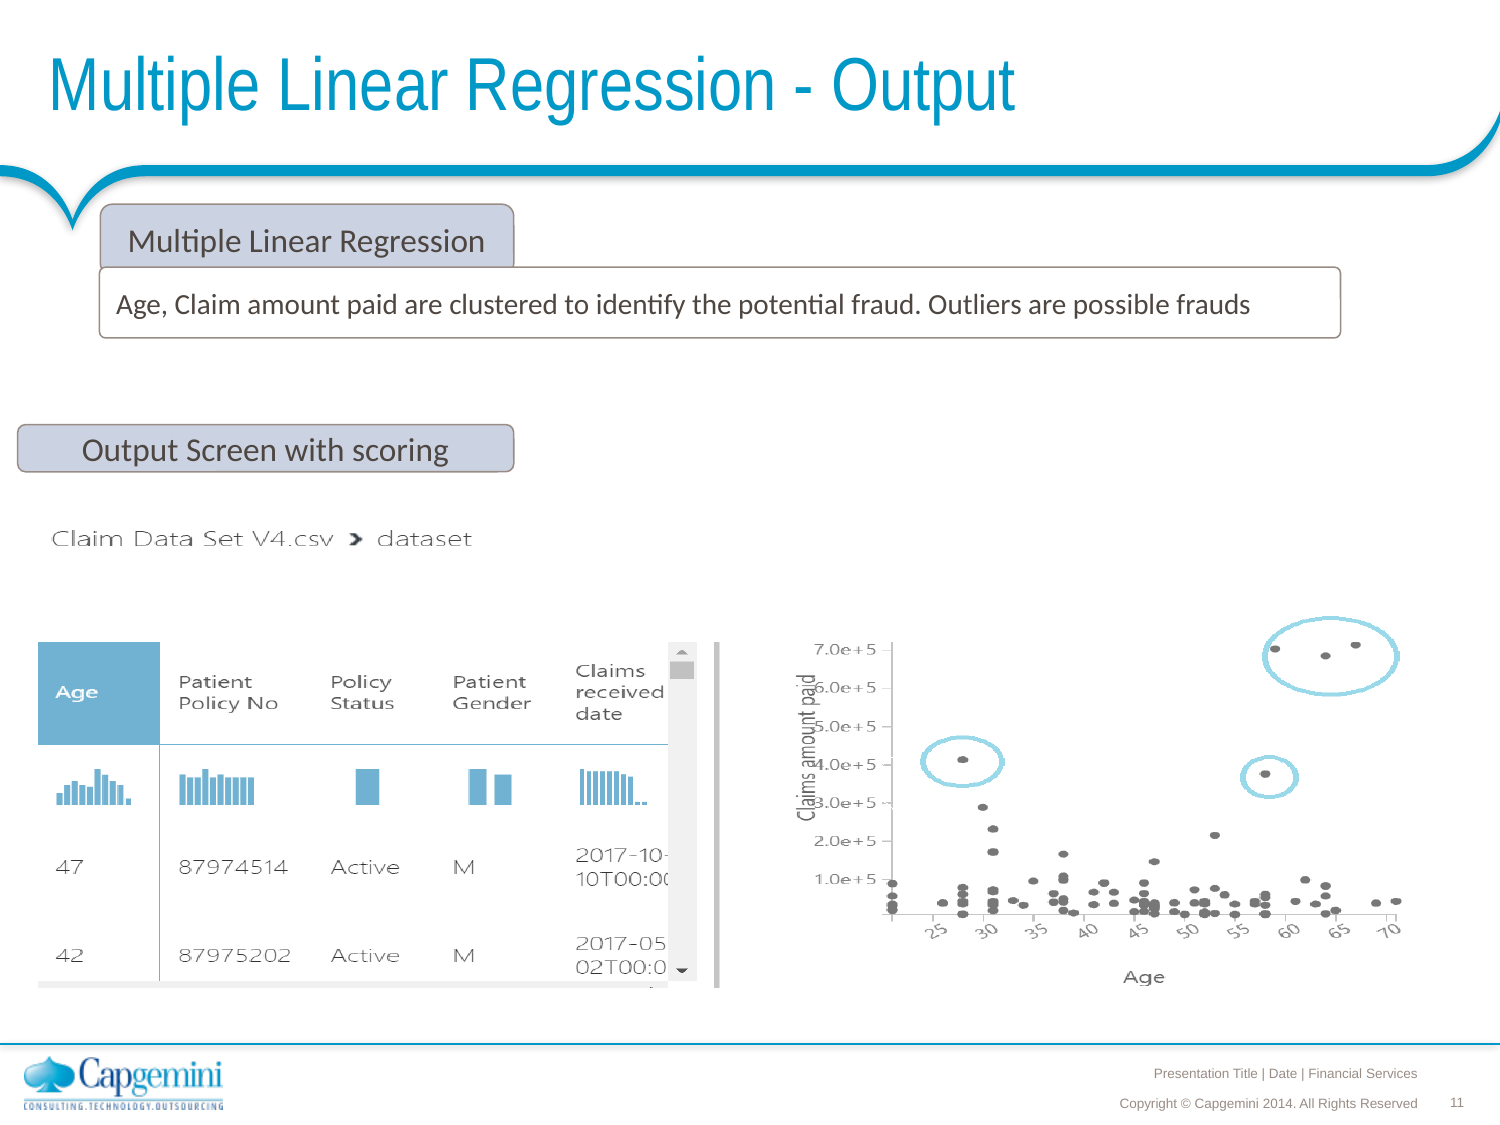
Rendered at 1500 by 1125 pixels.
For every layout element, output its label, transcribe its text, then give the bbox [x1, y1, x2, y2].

picture [24, 1056, 223, 1110]
title Multiple Linear Regression - Output [0, 0, 1317, 161]
text_box Age, Claim amount paid are clustered to identify the potential fraud. Outliers are possible frauds [97, 265, 1343, 341]
text_box Output Screen with scoring [15, 422, 516, 474]
text_box Multiple Linear Regression [98, 202, 516, 268]
picture [37, 522, 1436, 988]
